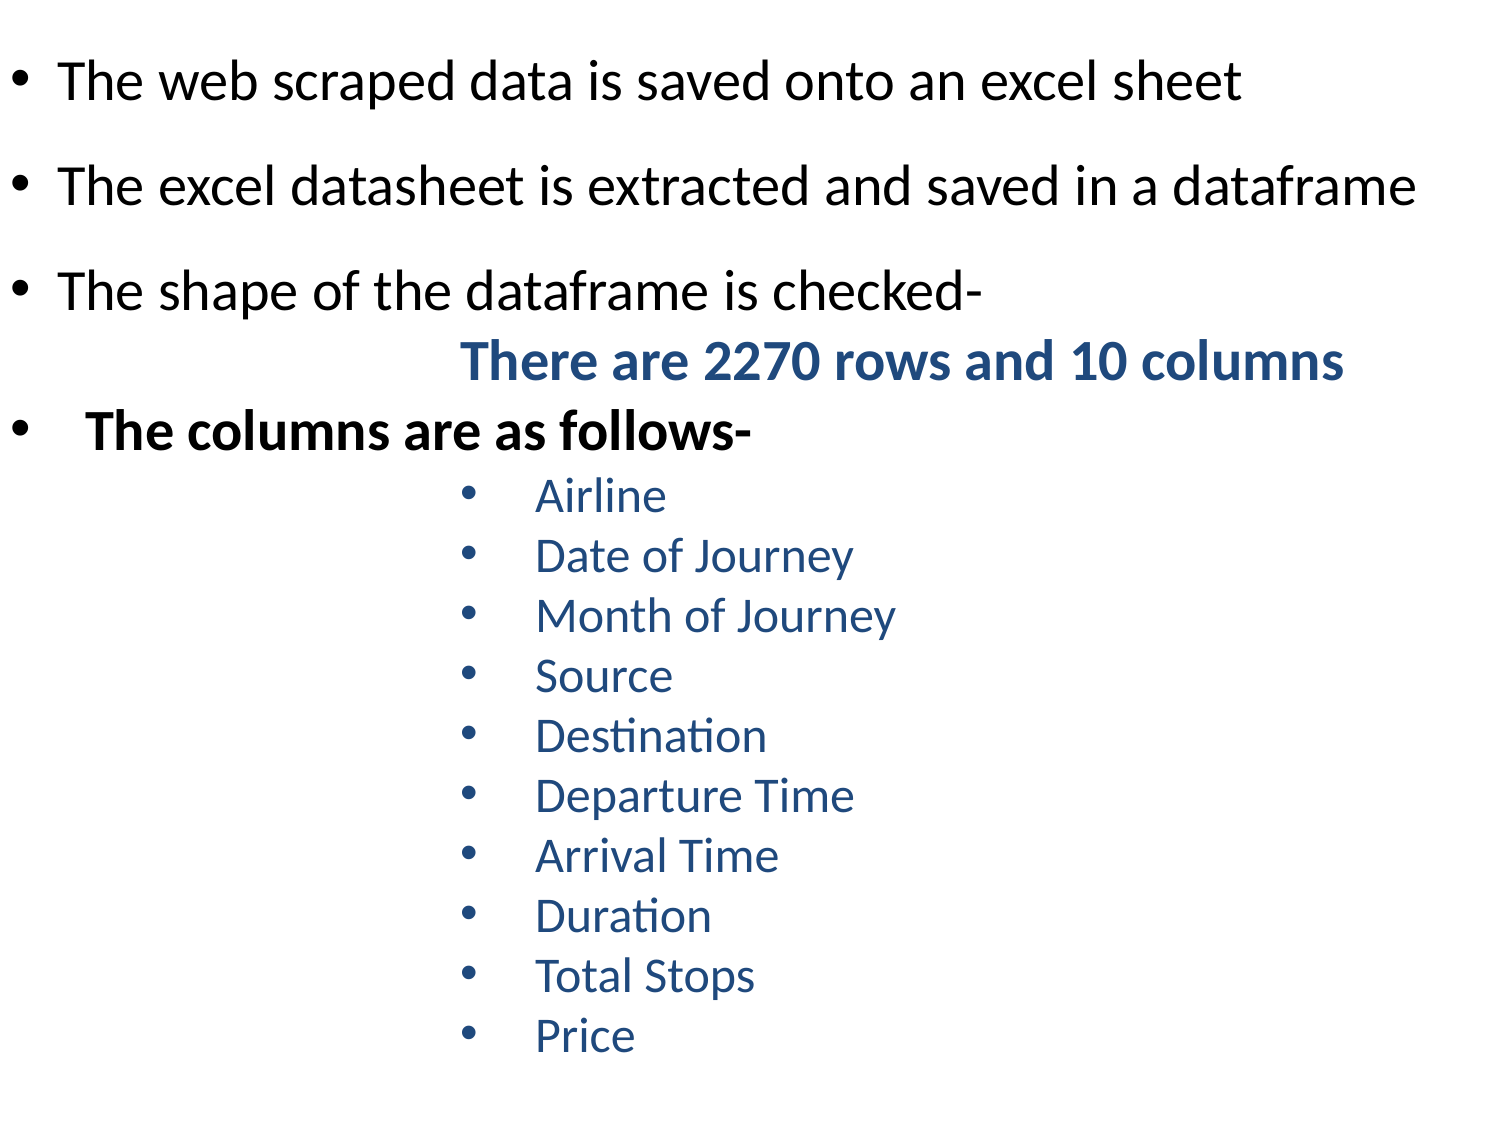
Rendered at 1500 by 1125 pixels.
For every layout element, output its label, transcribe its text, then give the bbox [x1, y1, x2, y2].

text_box The web scraped data is saved onto an excel sheet The excel datasheet is extracted and saved in a dataframe The shape of the dataframe is checked- There are 2270 rows and 10 columns The columns are as follows- Airline Date of Journey Month of Journey Source Destination Departure Time Arrival Time Duration Total Stops Price [0, 0, 1496, 1070]
